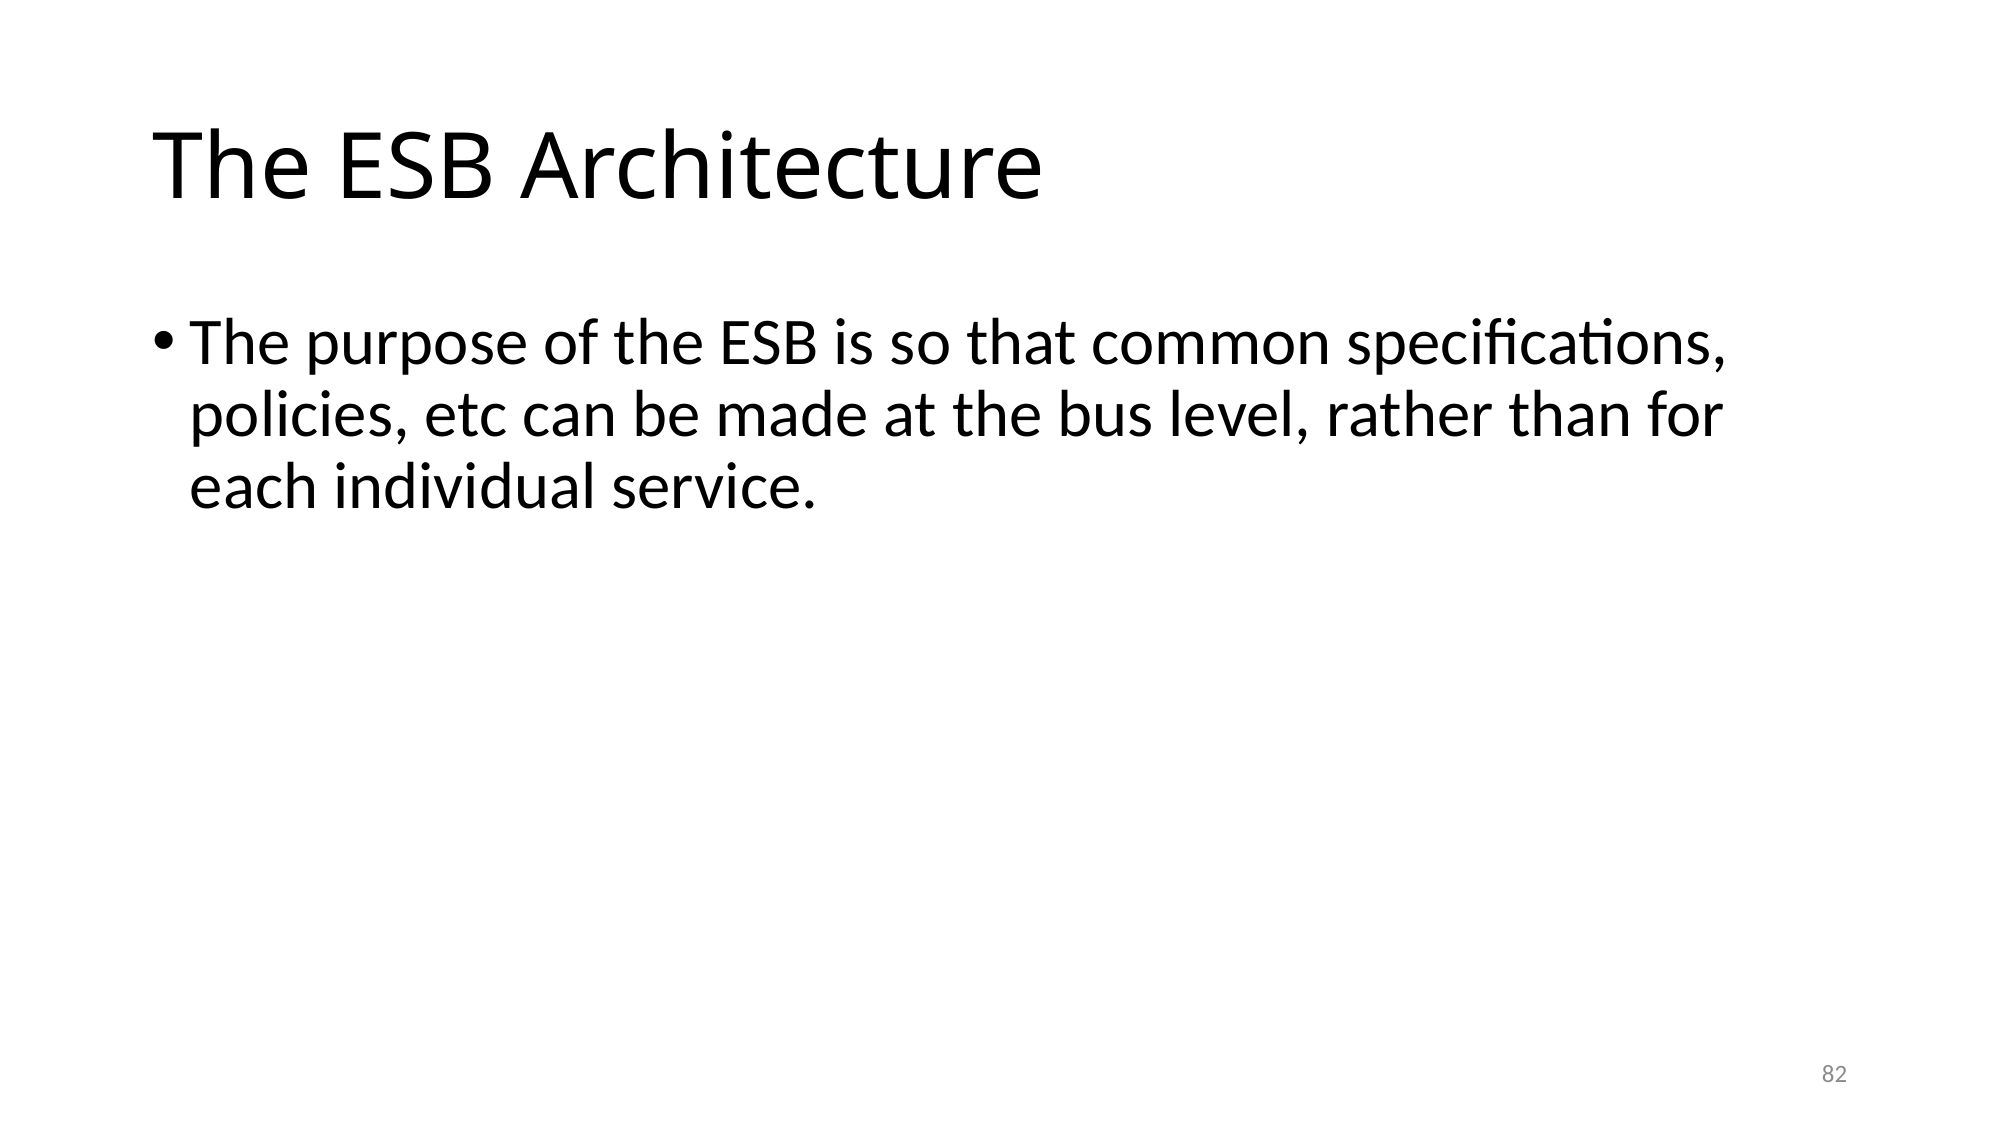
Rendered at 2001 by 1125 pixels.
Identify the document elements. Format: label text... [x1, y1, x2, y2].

list The purpose of the ESB is so that common specifications, policies, etc can be made at the bus level, rather than for each individual service. [137, 299, 1863, 1014]
title The ESB Architecture [137, 59, 1863, 278]
slide_number 82 [1412, 1042, 1863, 1103]
